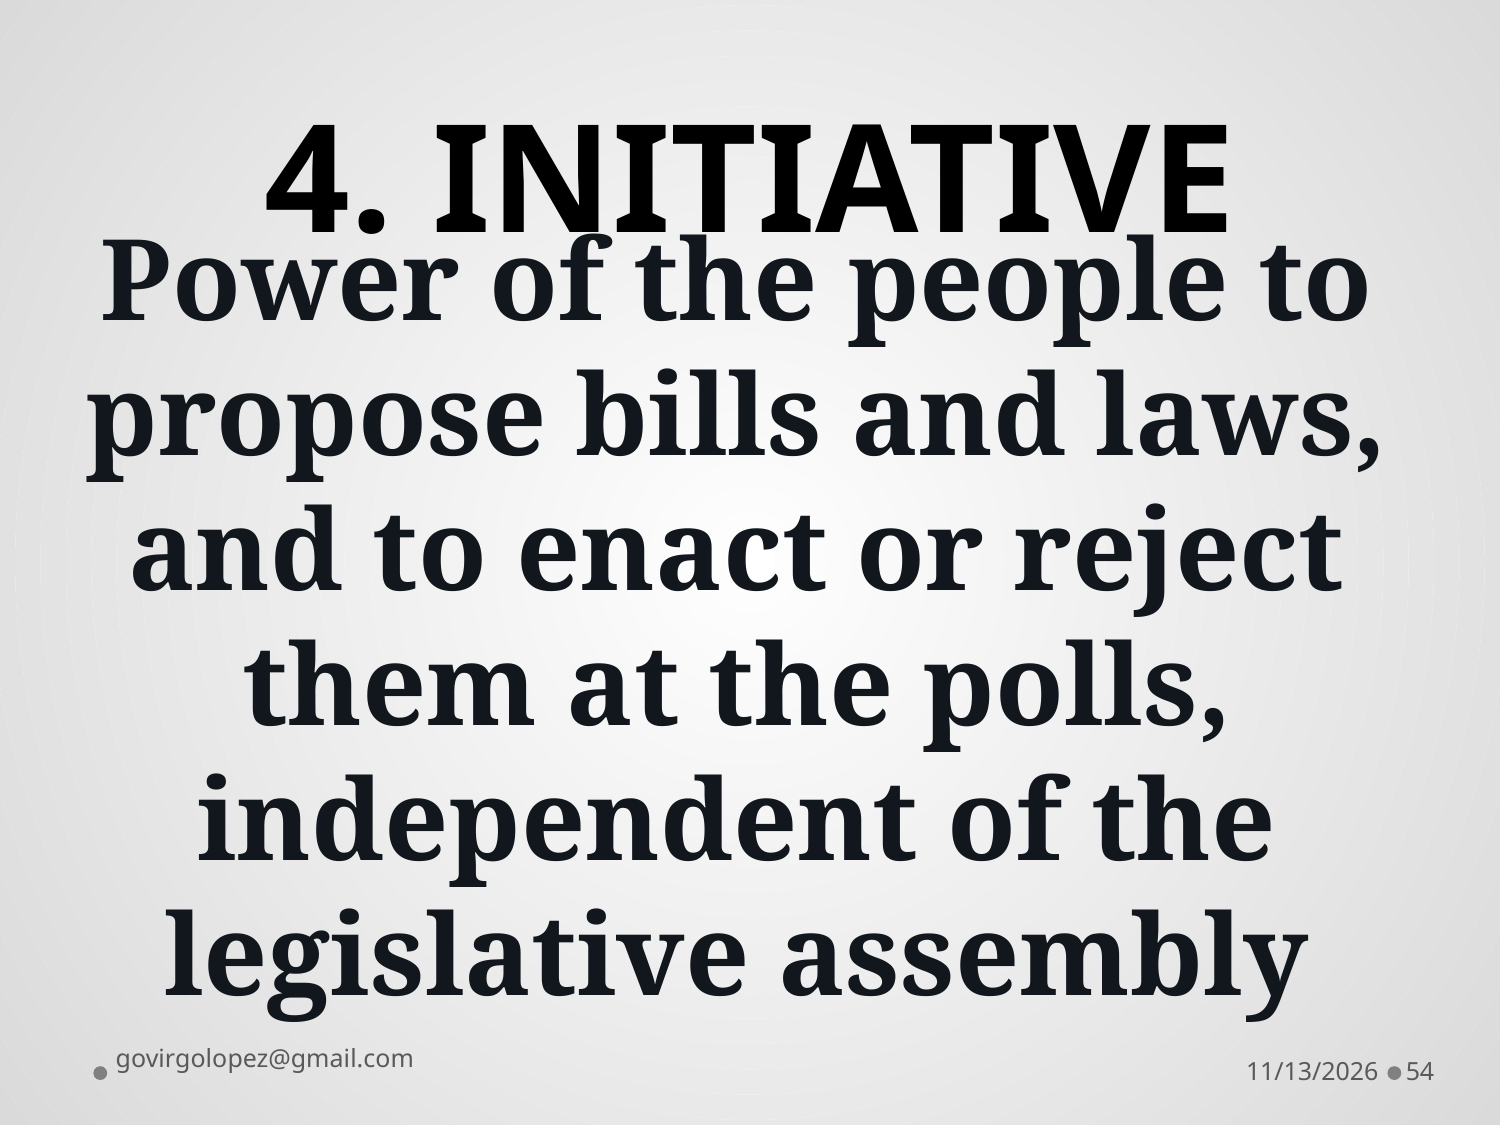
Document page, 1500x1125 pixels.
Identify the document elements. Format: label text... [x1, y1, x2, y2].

footer govirgolopez@gmail.com [108, 1042, 576, 1103]
slide_number 54 [1401, 1042, 1494, 1103]
title Power of the people to propose bills and laws, and to enact or reject them at the polls, independent of the legislative assembly [5, 299, 1469, 1025]
subtitle 4. INITIATIVE [37, 75, 1463, 350]
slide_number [1043, 1042, 1386, 1103]
